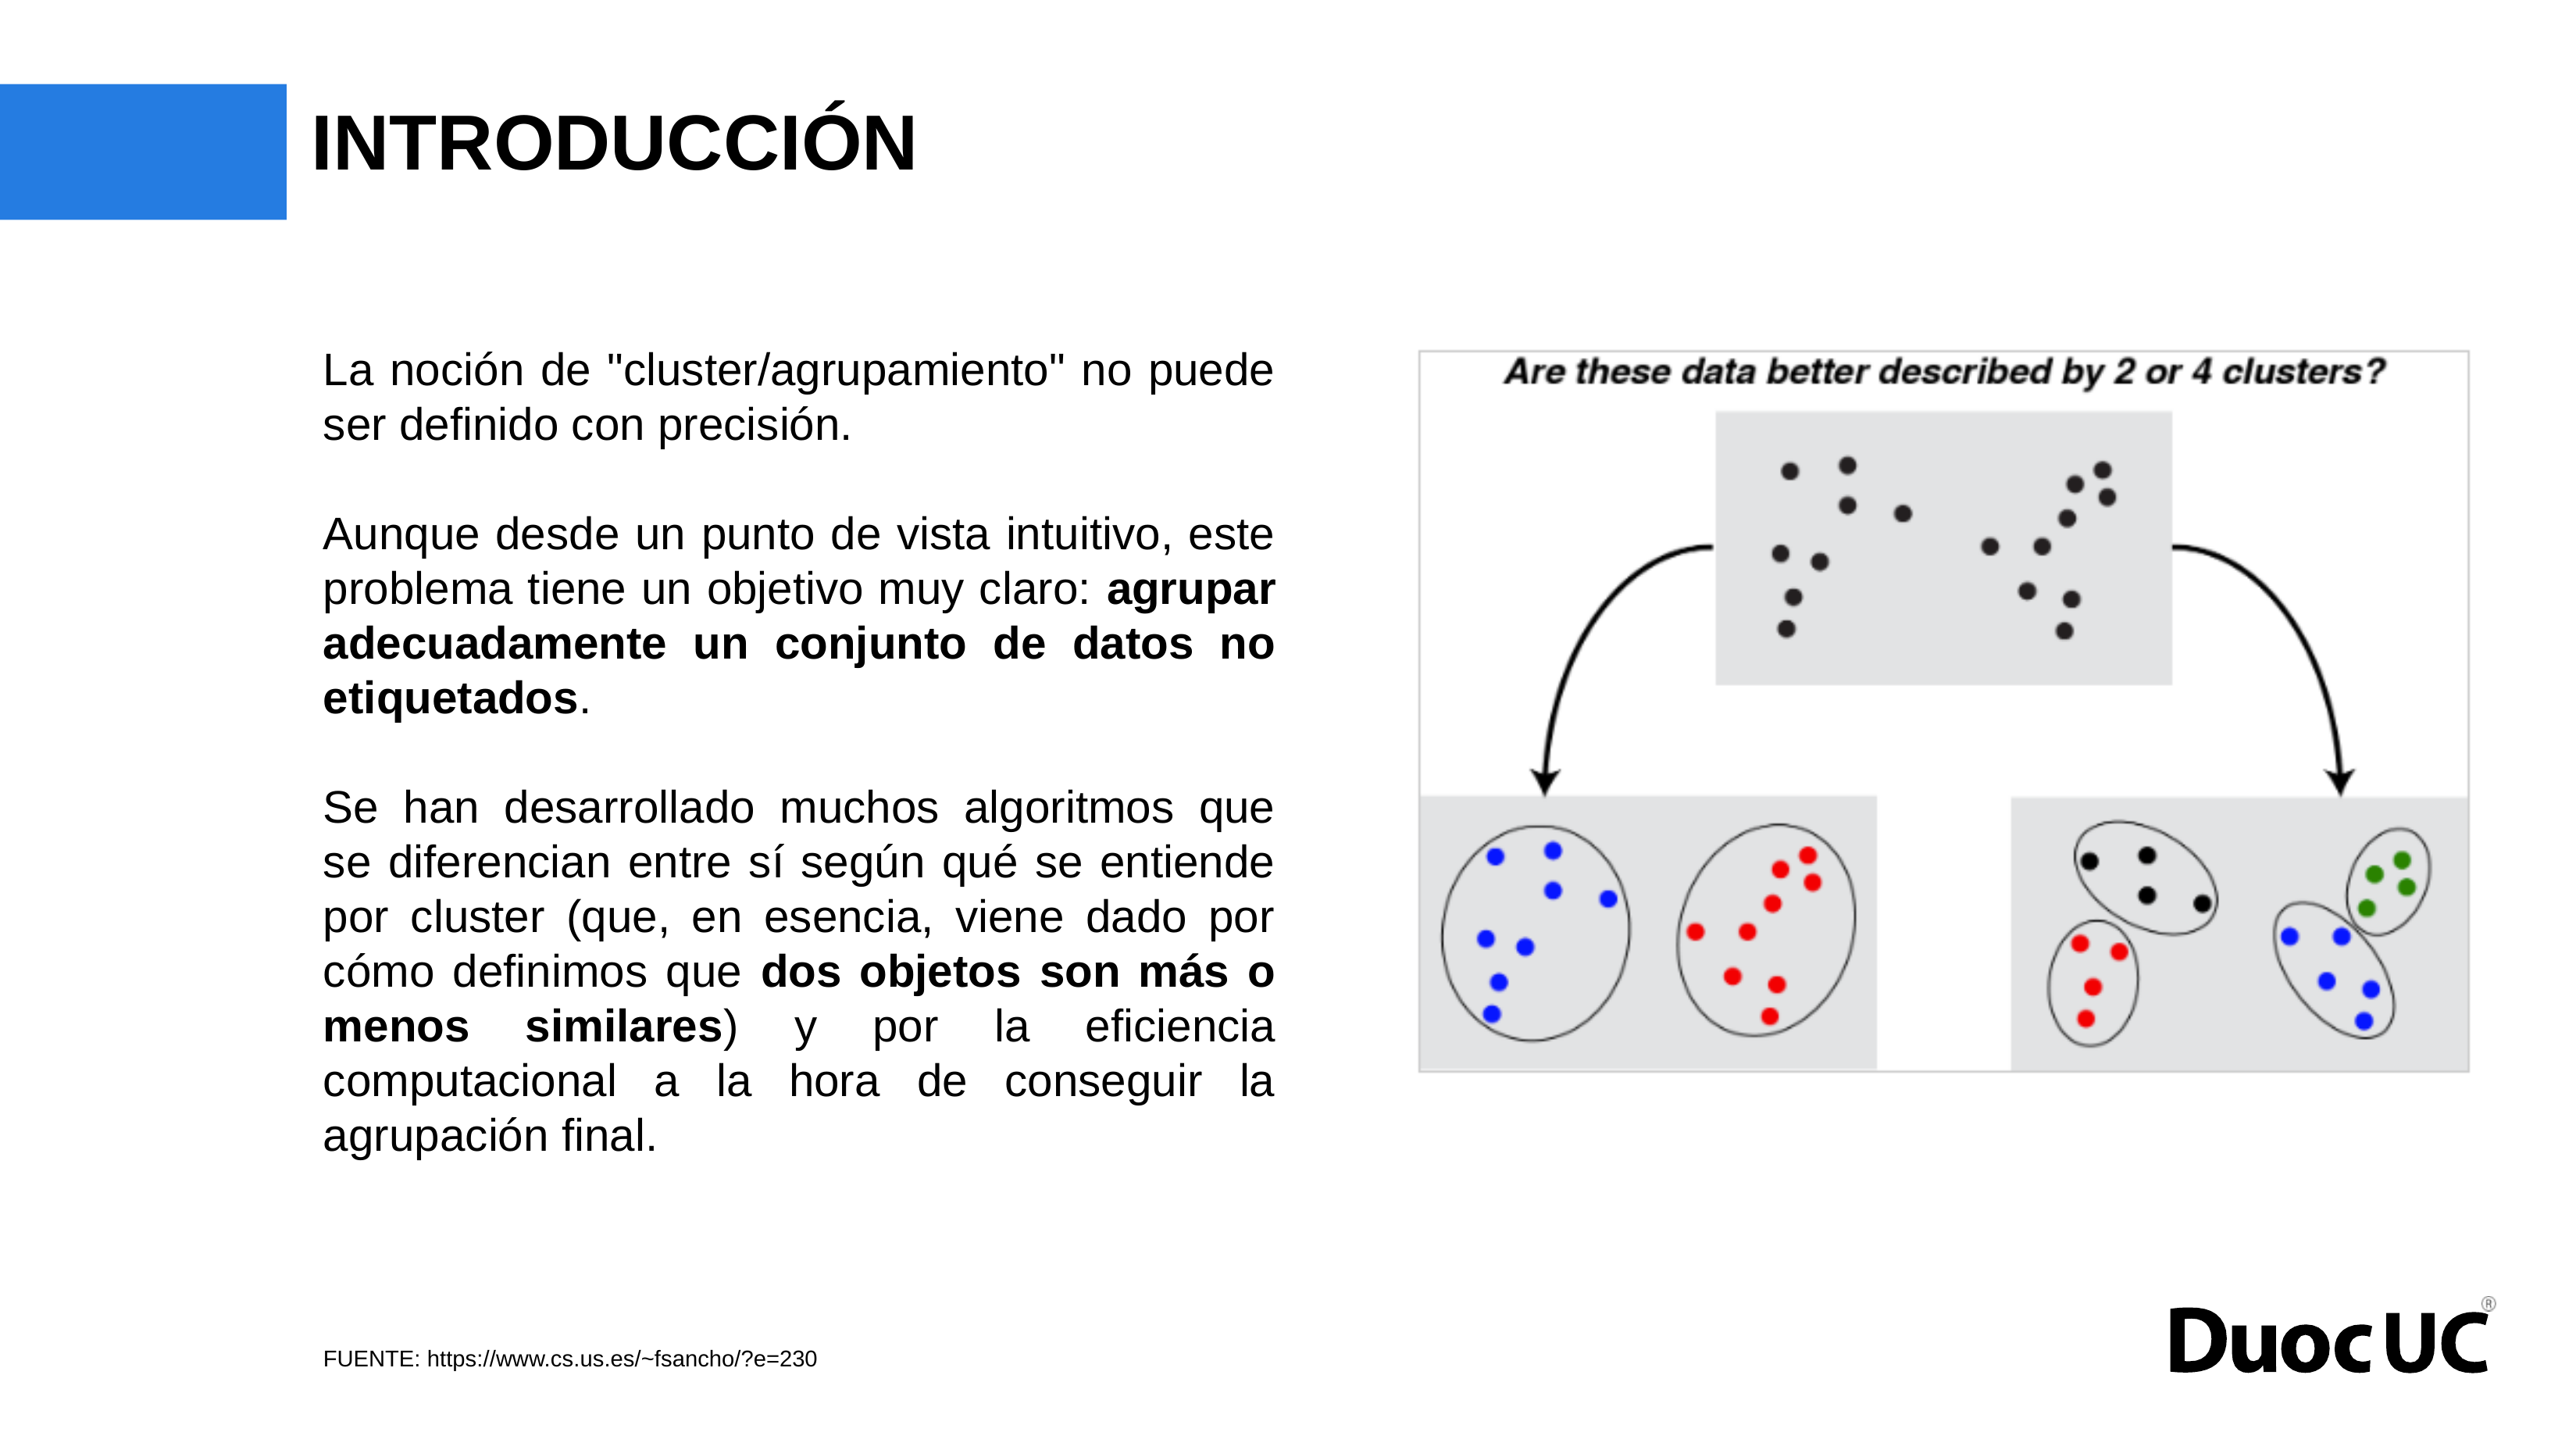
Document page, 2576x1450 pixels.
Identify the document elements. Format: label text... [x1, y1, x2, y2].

title INTRODUCCIÓN [311, 91, 2489, 334]
picture [1404, 338, 2496, 1087]
text_box La noción de "cluster/agrupamiento" no puede ser definido con precisión. Aunque desde un punto de vista intuitivo, este problema tiene un objetivo muy claro: agrupar adecuadamente un conjunto de datos no etiquetados. Se han desarrollado muchos algoritmos que se diferencian entre sí según qué se entiende por cluster (que, en esencia, viene dado por cómo definimos que dos objetos son más o menos similares) y por la eficiencia computacional a la hora de conseguir la agrupación final. [311, 334, 1288, 1166]
text_box FUENTE: https://www.cs.us.es/~fsancho/?e=230 [311, 1338, 1073, 1377]
picture [2481, 1296, 2496, 1312]
